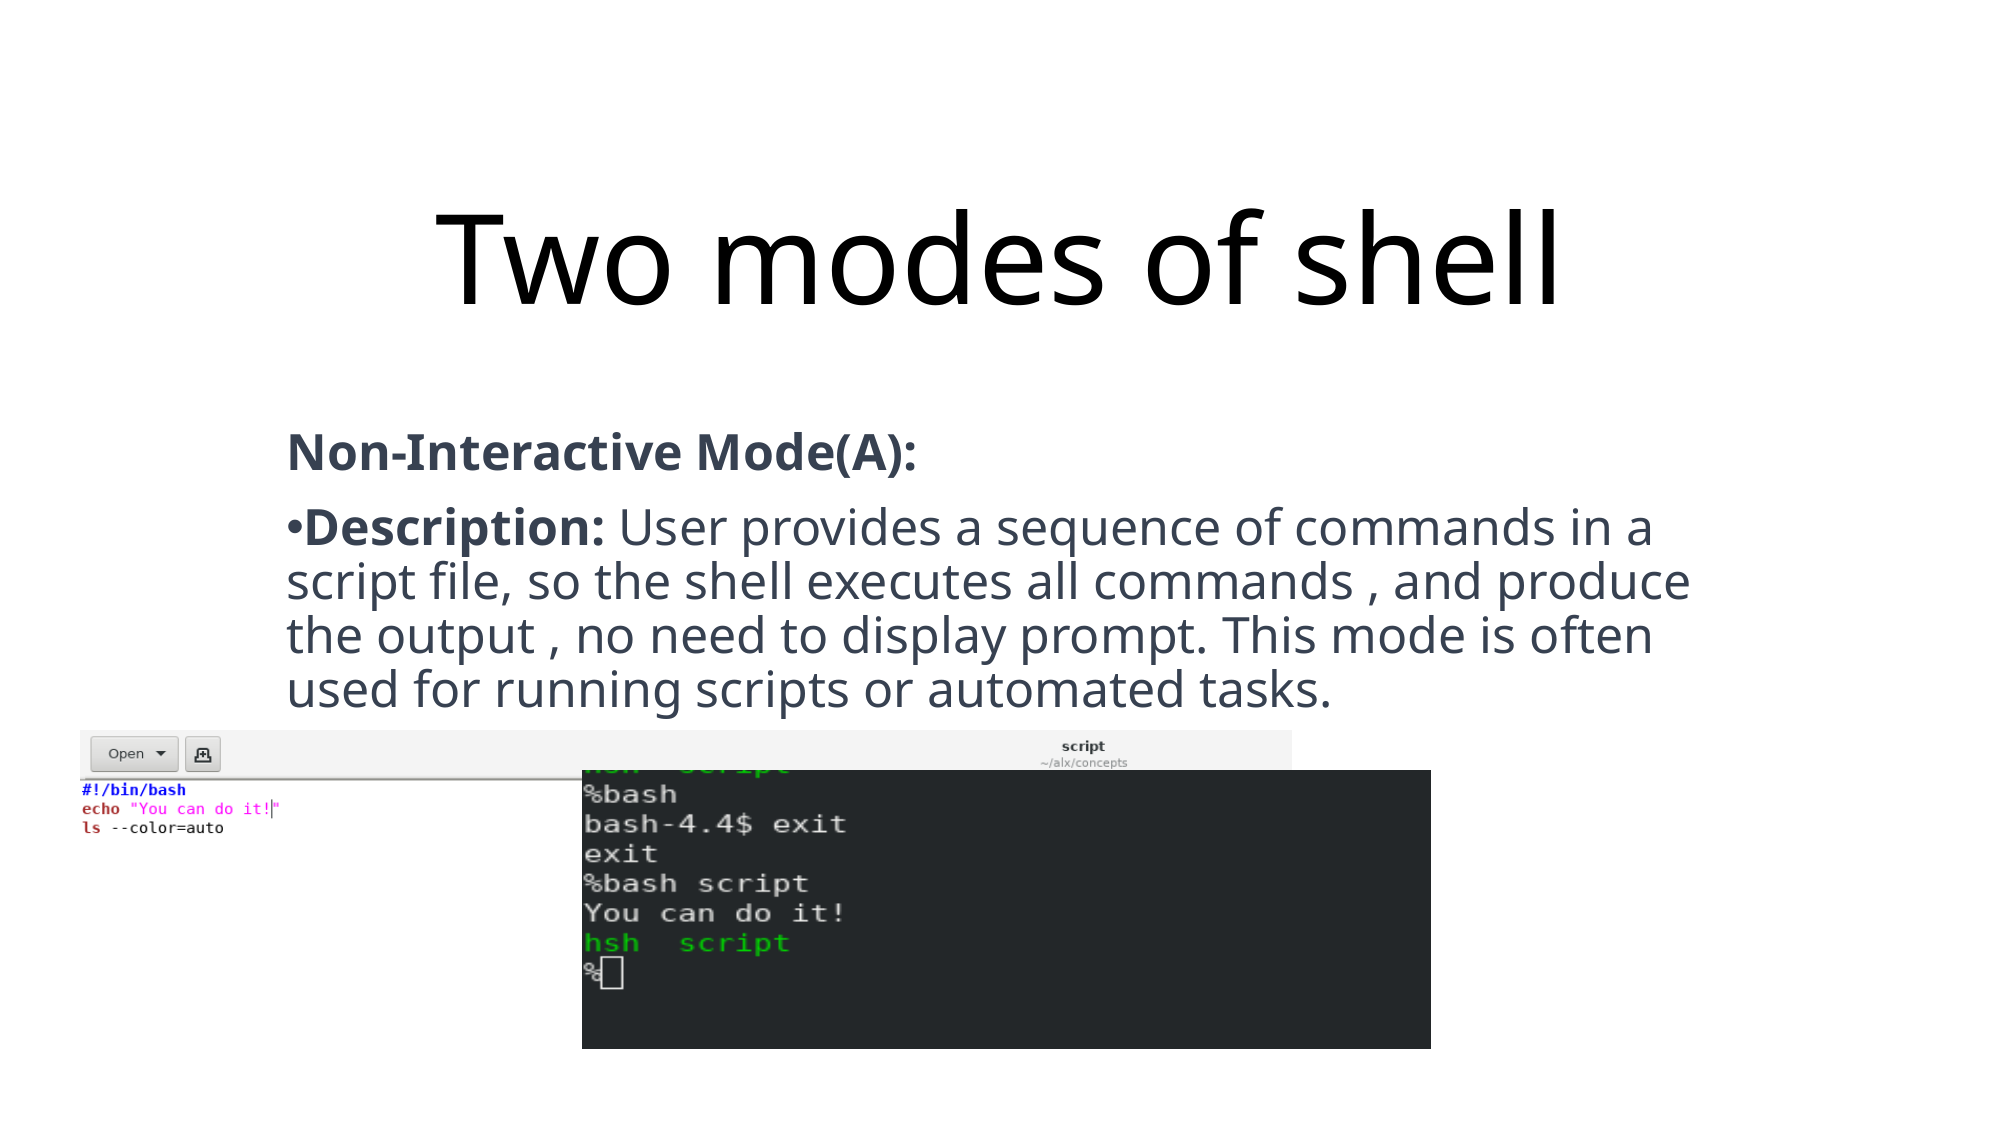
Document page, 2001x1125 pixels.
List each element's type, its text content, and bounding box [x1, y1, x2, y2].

title Two modes of shell [249, 184, 1750, 340]
subtitle Non-Interactive Mode(A): Description: User provides a sequence of commands in a script file, so the shell executes all commands , and produce the output , no need to display prompt. This mode is often used for running scripts or automated tasks. [271, 420, 1772, 771]
picture [79, 730, 1431, 1049]
